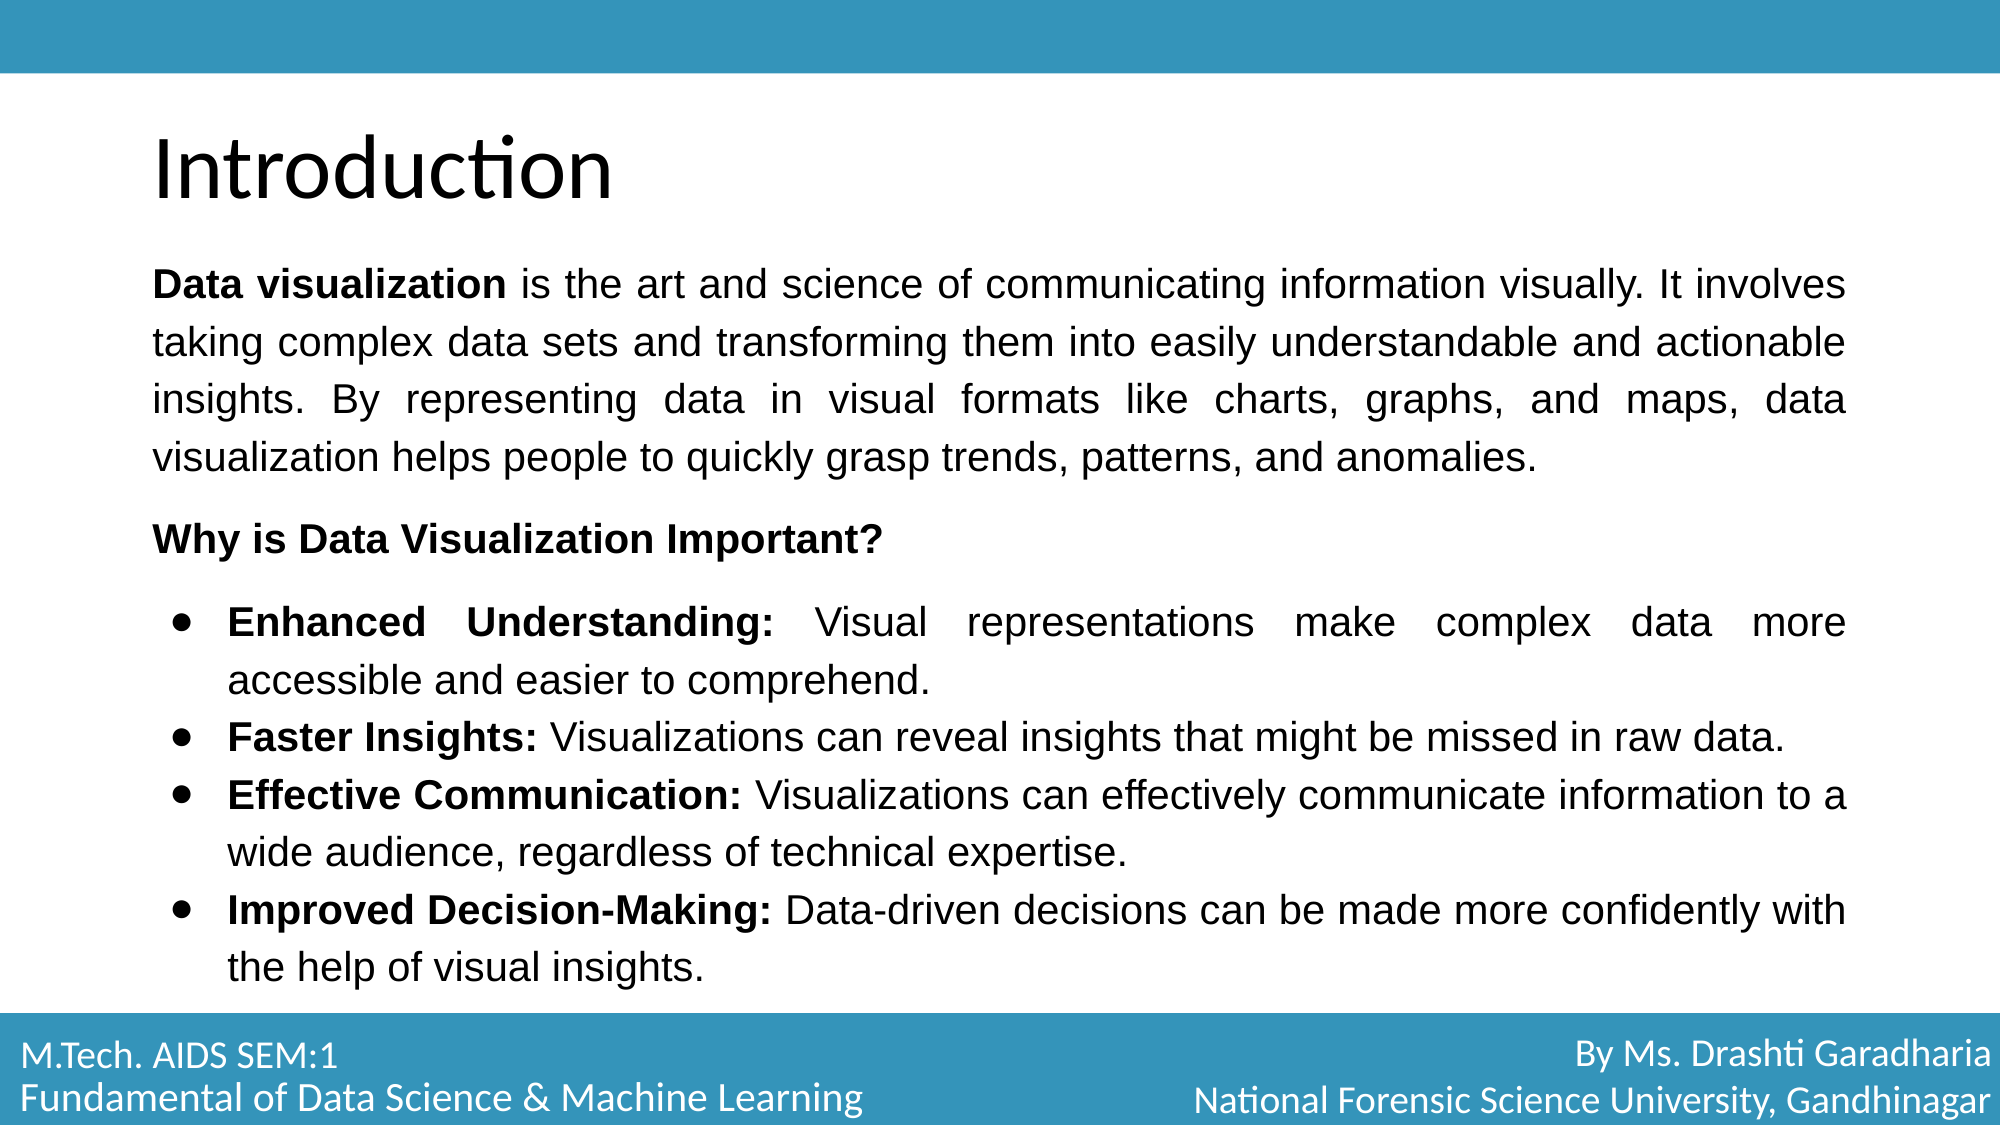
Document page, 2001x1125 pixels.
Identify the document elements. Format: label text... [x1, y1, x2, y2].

title Introduction [137, 59, 1863, 242]
list Data visualization is the art and science of communicating information visually. It involves taking complex data sets and transforming them into easily understandable and actionable insights. By representing data in visual formats like charts, graphs, and maps, data visualization helps people to quickly grasp trends, patterns, and anomalies. Why is Data Visualization Important? Enhanced Understanding: Visual representations make complex data more accessible and easier to comprehend. Faster Insights: Visualizations can reveal insights that might be missed in raw data. Effective Communication: Visualizations can effectively communicate information to a wide audience, regardless of technical expertise. Improved Decision-Making: Data-driven decisions can be made more confidently with the help of visual insights. [137, 242, 1863, 1014]
